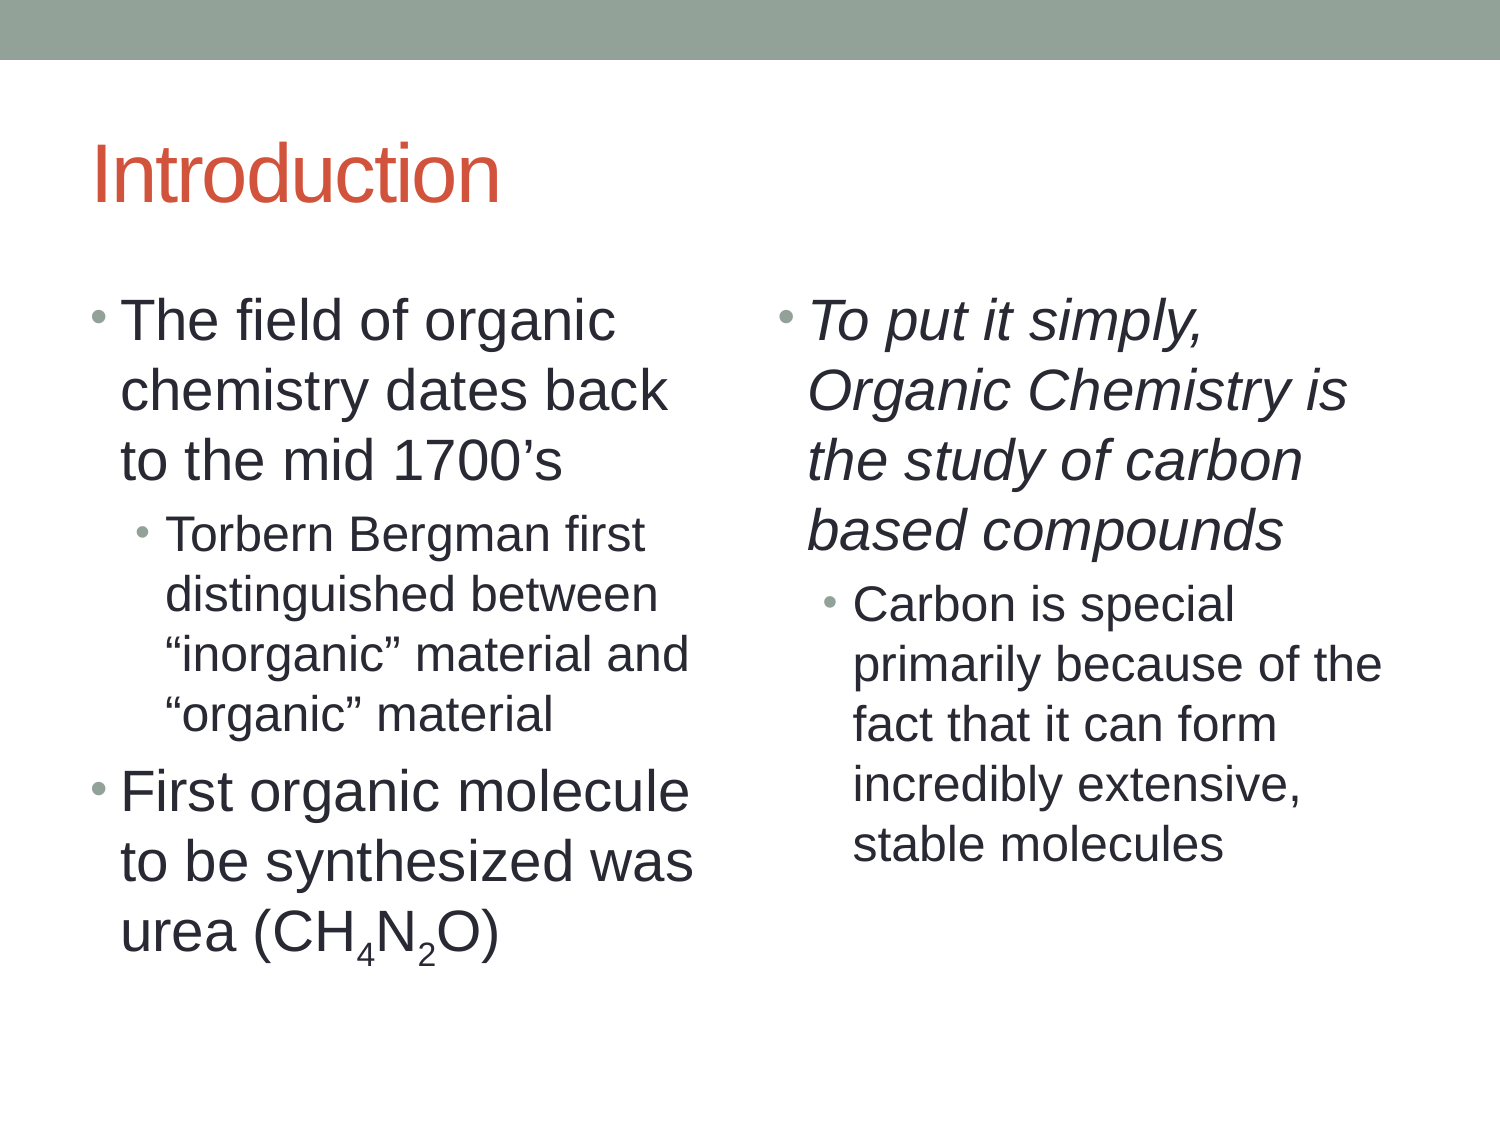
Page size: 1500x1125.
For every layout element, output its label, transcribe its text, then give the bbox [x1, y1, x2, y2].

title Introduction [75, 87, 1425, 250]
list The field of organic chemistry dates back to the mid 1700’s Torbern Bergman first distinguished between “inorganic” material and “organic” material First organic molecule to be synthesized was urea (CH4N2O) [75, 274, 738, 1049]
list To put it simply, Organic Chemistry is the study of carbon based compounds Carbon is special primarily because of the fact that it can form incredibly extensive, stable molecules [762, 274, 1425, 1049]
